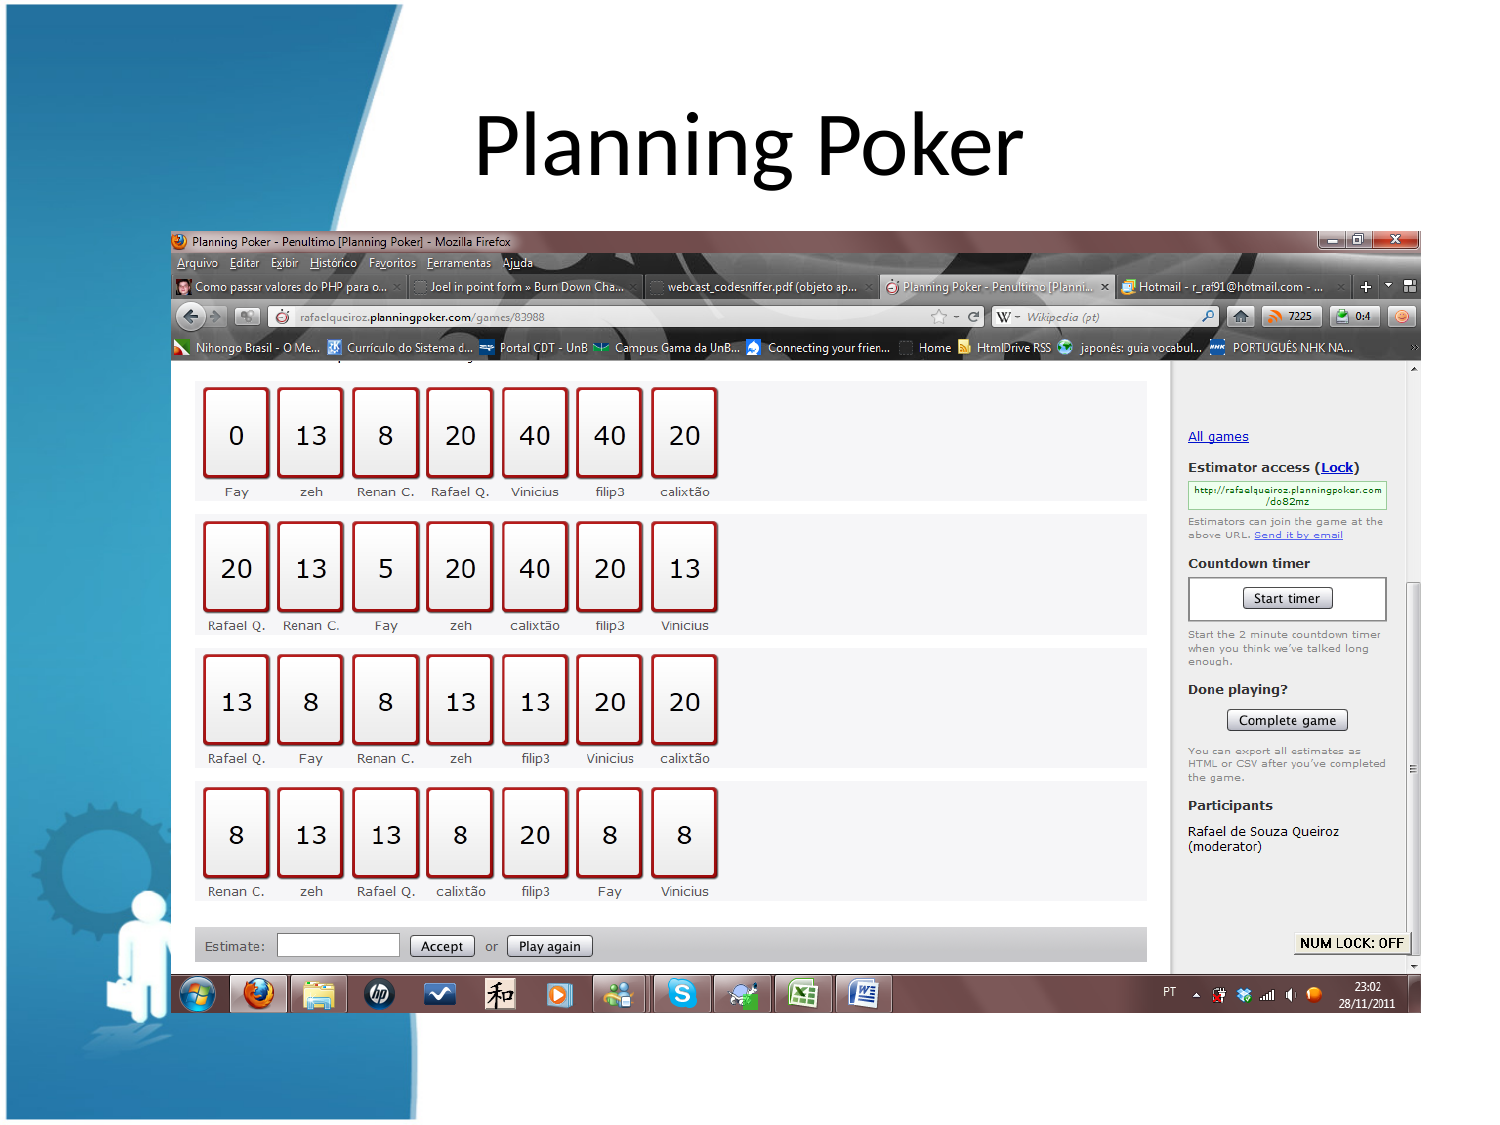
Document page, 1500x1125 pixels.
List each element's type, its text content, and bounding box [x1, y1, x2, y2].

title Planning Poker [75, 45, 1425, 233]
picture [0, 0, 1500, 1125]
